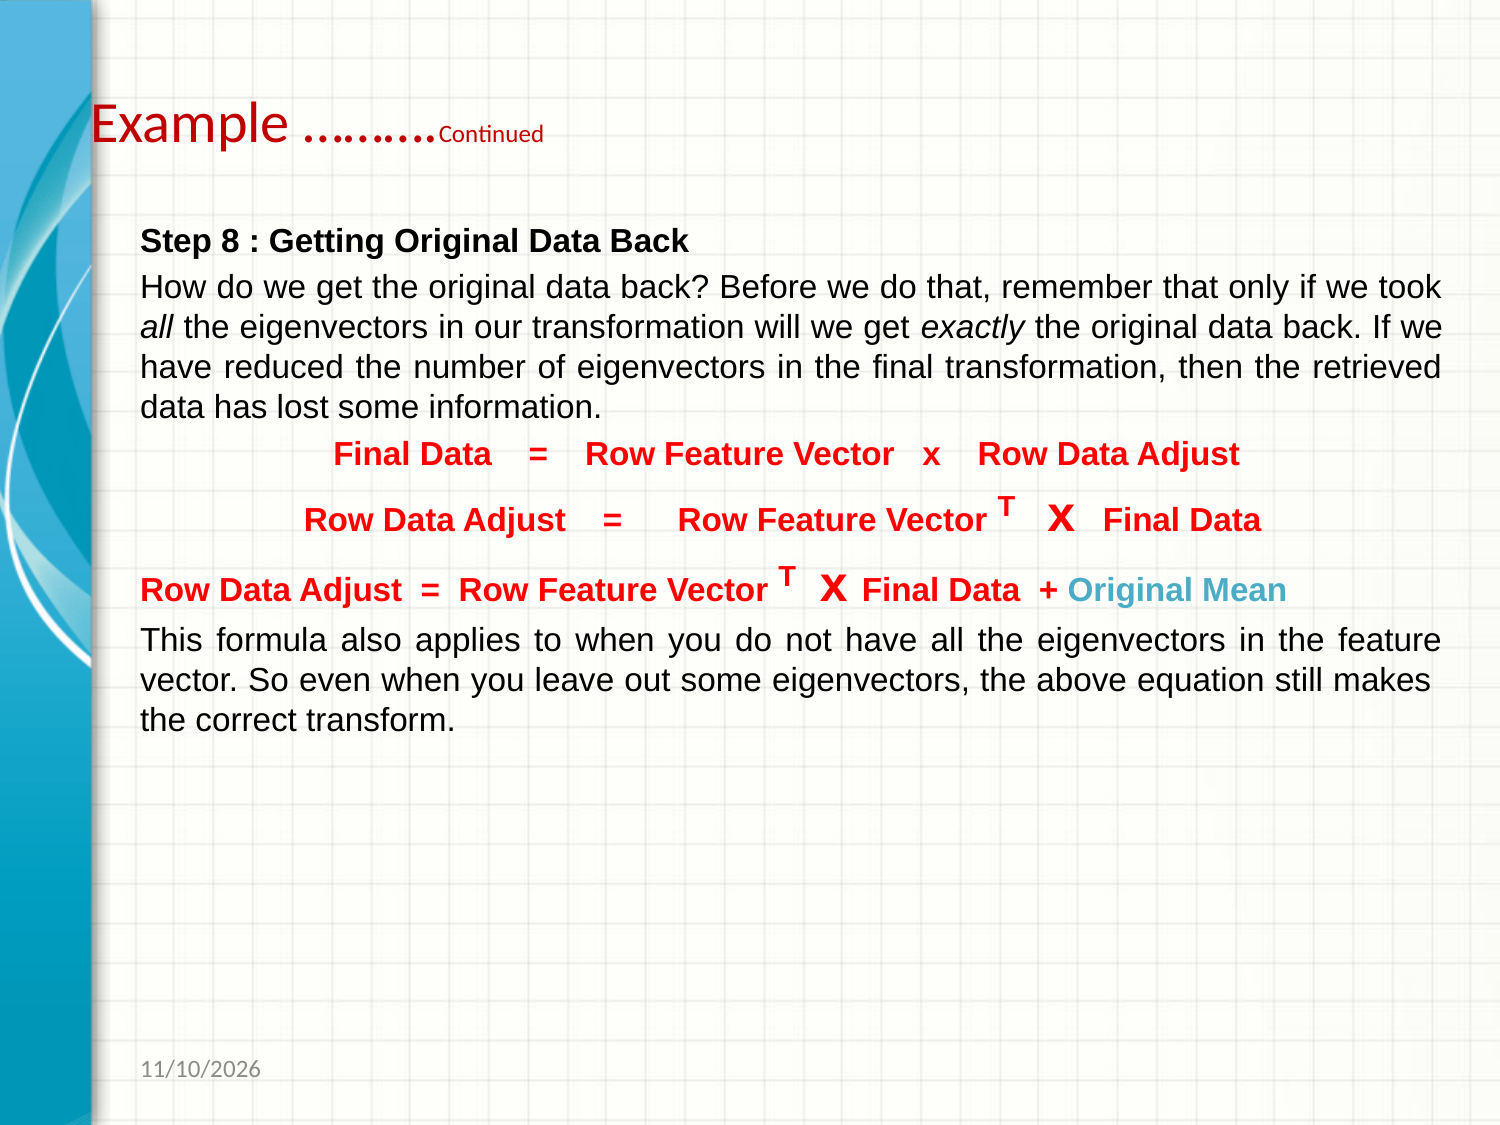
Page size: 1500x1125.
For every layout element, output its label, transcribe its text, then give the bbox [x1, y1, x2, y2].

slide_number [125, 1037, 475, 1098]
picture [0, 0, 1500, 1125]
list Step 8 : Getting Original Data Back How do we get the original data back? Before we do that, remember that only if we took all the eigenvectors in our transformation will we get exactly the original data back. If we have reduced the number of eigenvectors in the final transformation, then the retrieved data has lost some information. Final Data = Row Feature Vector x Row Data Adjust Row Data Adjust = Row Feature Vector T x Final Data Row Data Adjust = Row Feature Vector T x Final Data + Original Mean This formula also applies to when you do not have all the eigenvectors in the feature vector. So even when you leave out some eigenvectors, the above equation still makes the correct transform. [125, 211, 1459, 983]
title Example ……….Continued [75, 50, 1459, 189]
